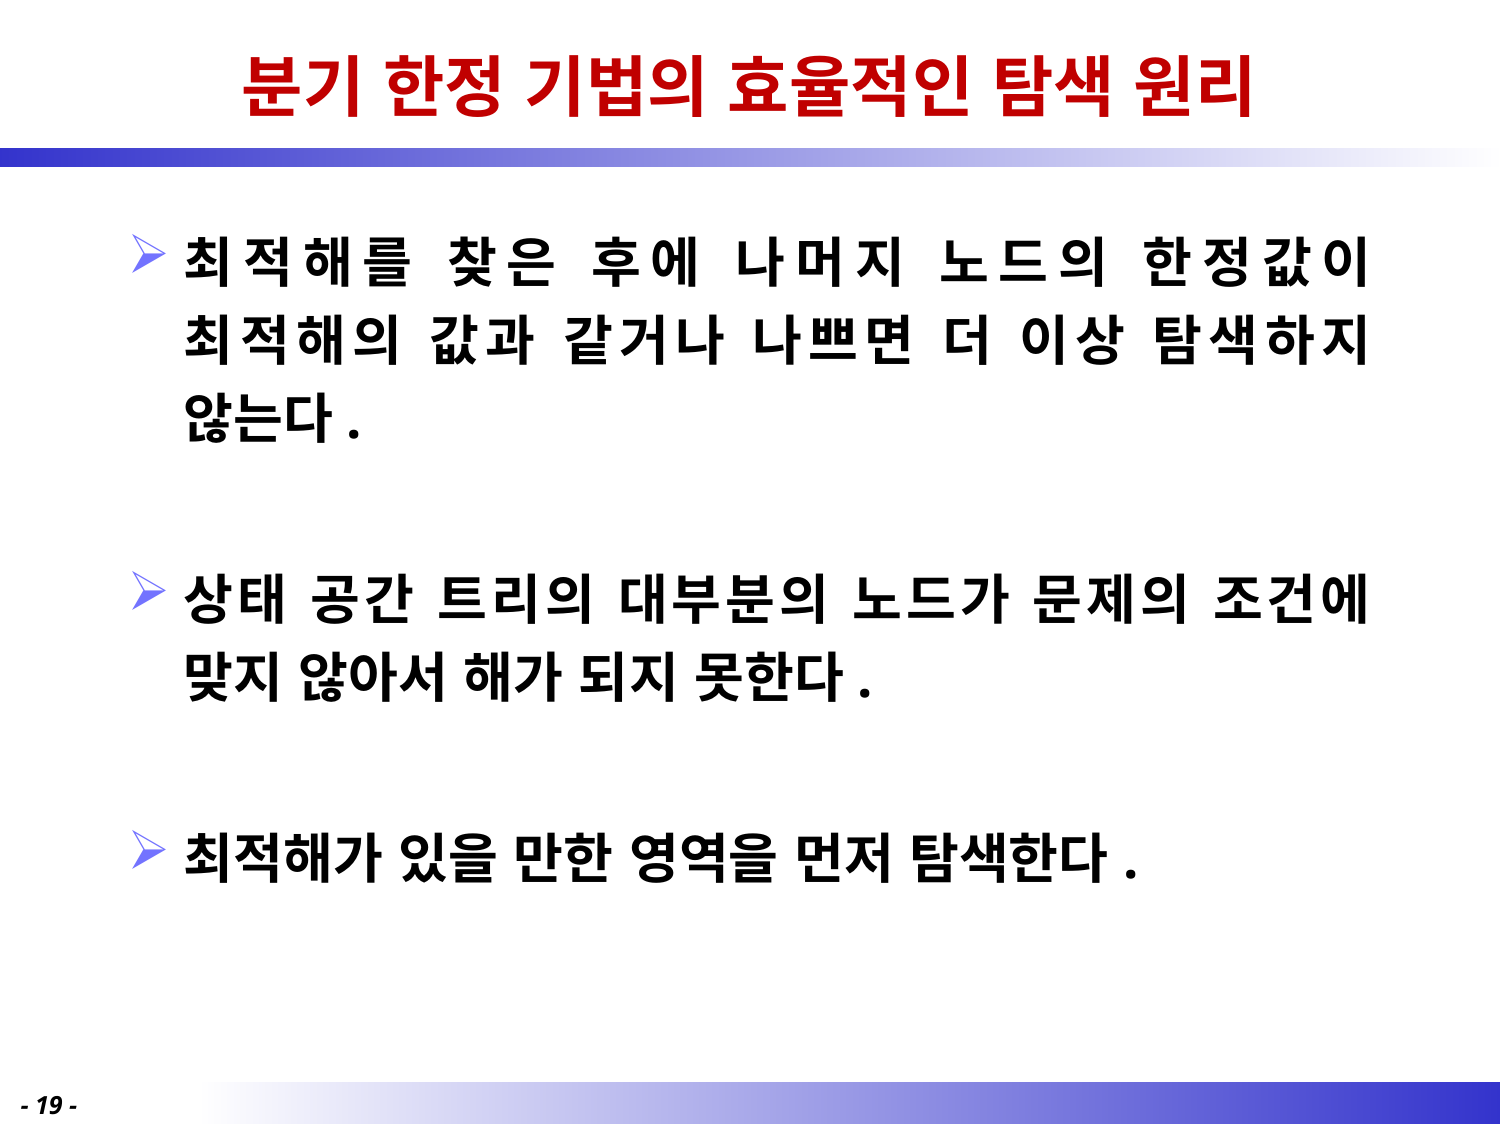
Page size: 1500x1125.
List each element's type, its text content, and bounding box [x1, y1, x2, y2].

list 최적해를 찾은 후에 나머지 노드의 한정값이 최적해의 값과 같거나 나쁘면 더 이상 탐색하지 않는다. 상태 공간 트리의 대부분의 노드가 문제의 조건에 맞지 않아서 해가 되지 못한다. 최적해가 있을 만한 영역을 먼저 탐색한다. [112, 208, 1388, 1082]
title 분기 한정 기법의 효율적인 탐색 원리 [112, 7, 1388, 163]
slide_number - 19 - [5, 1082, 113, 1118]
